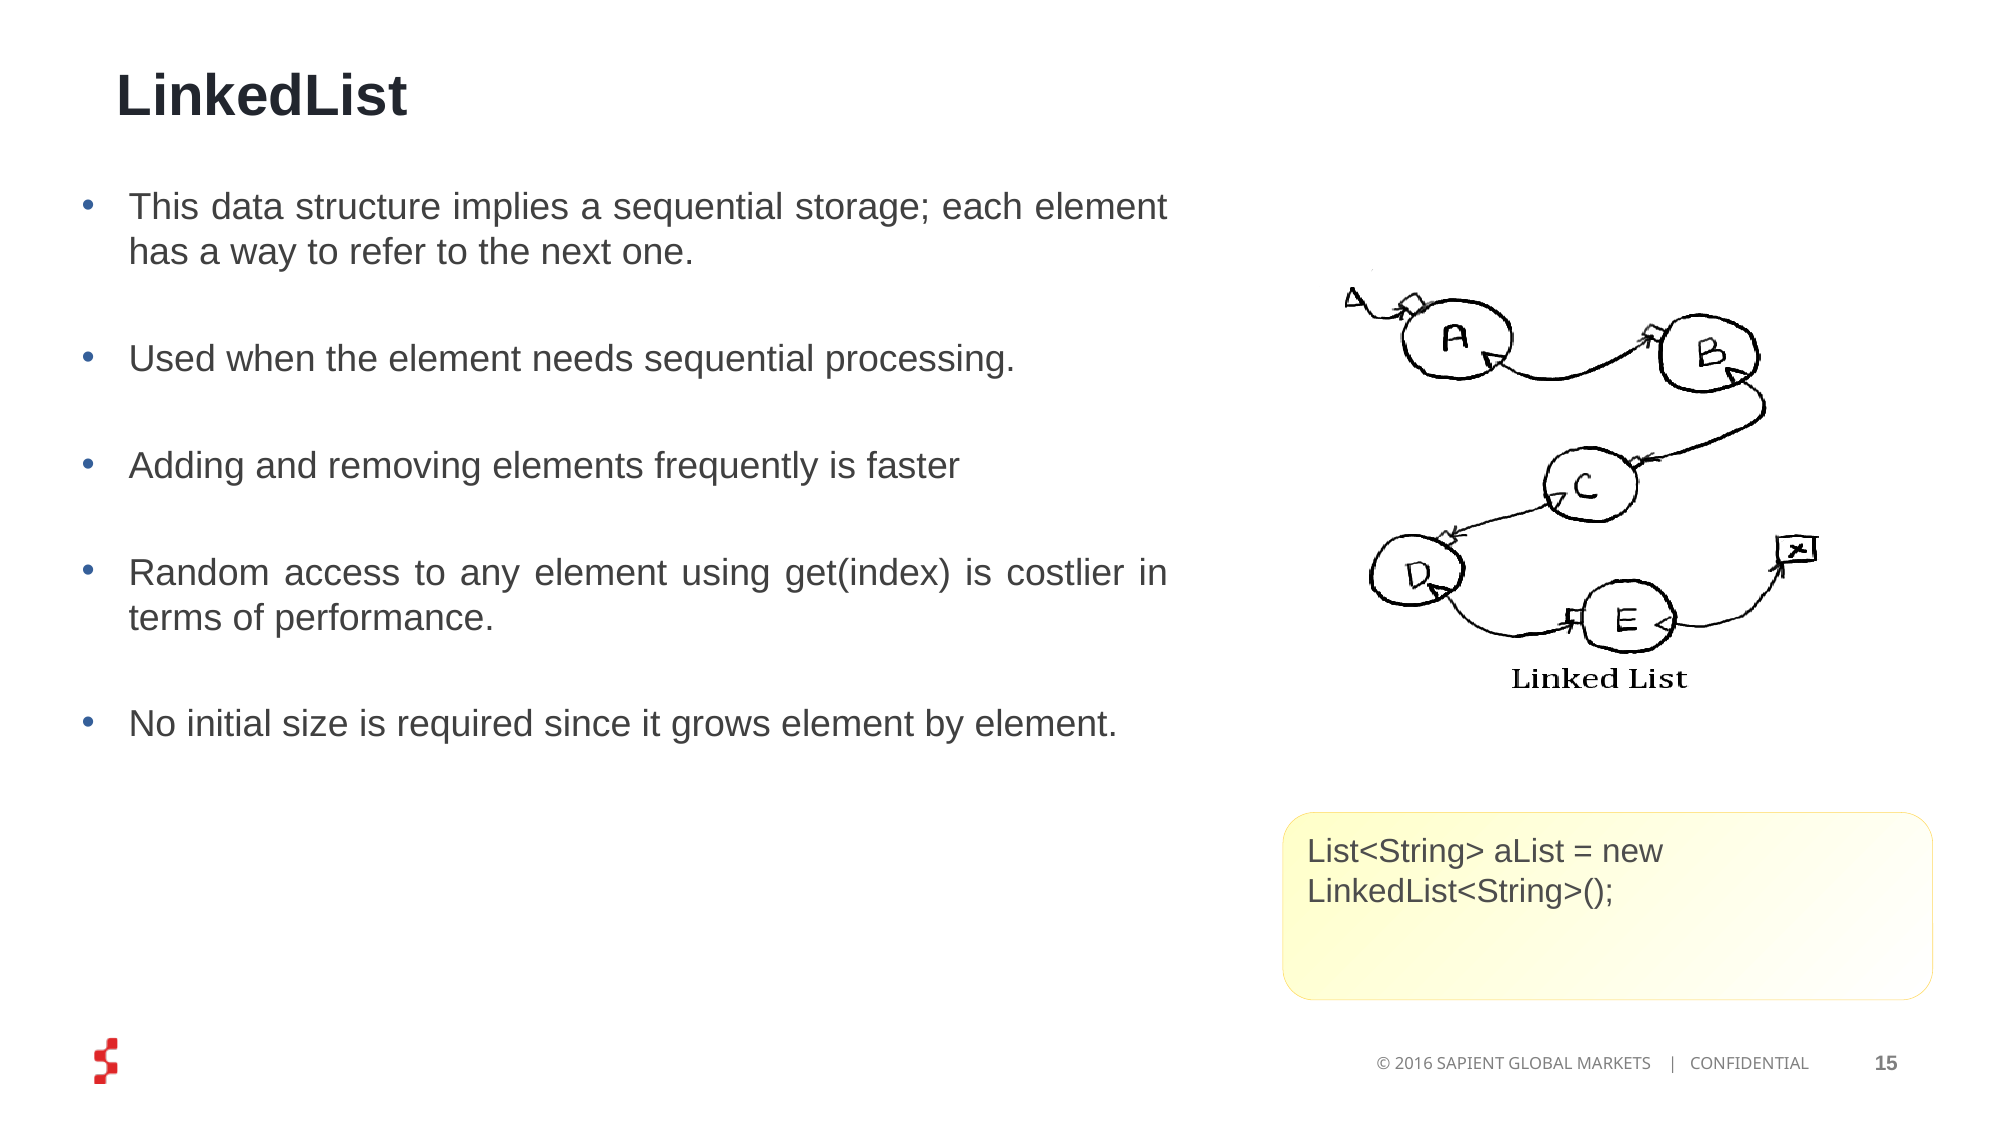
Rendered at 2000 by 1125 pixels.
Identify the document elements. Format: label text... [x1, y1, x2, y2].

title LinkedList [116, 50, 1967, 163]
text_box This data structure implies a sequential storage; each element has a way to refer to the next one. Used when the element needs sequential processing. Adding and removing elements frequently is faster Random access to any element using get(index) is costlier in terms of performance. No initial size is required since it grows element by element. [66, 174, 1183, 1038]
picture [1299, 237, 1917, 701]
text_box List<String> aList = new LinkedList<String>(); [1282, 812, 1933, 1000]
